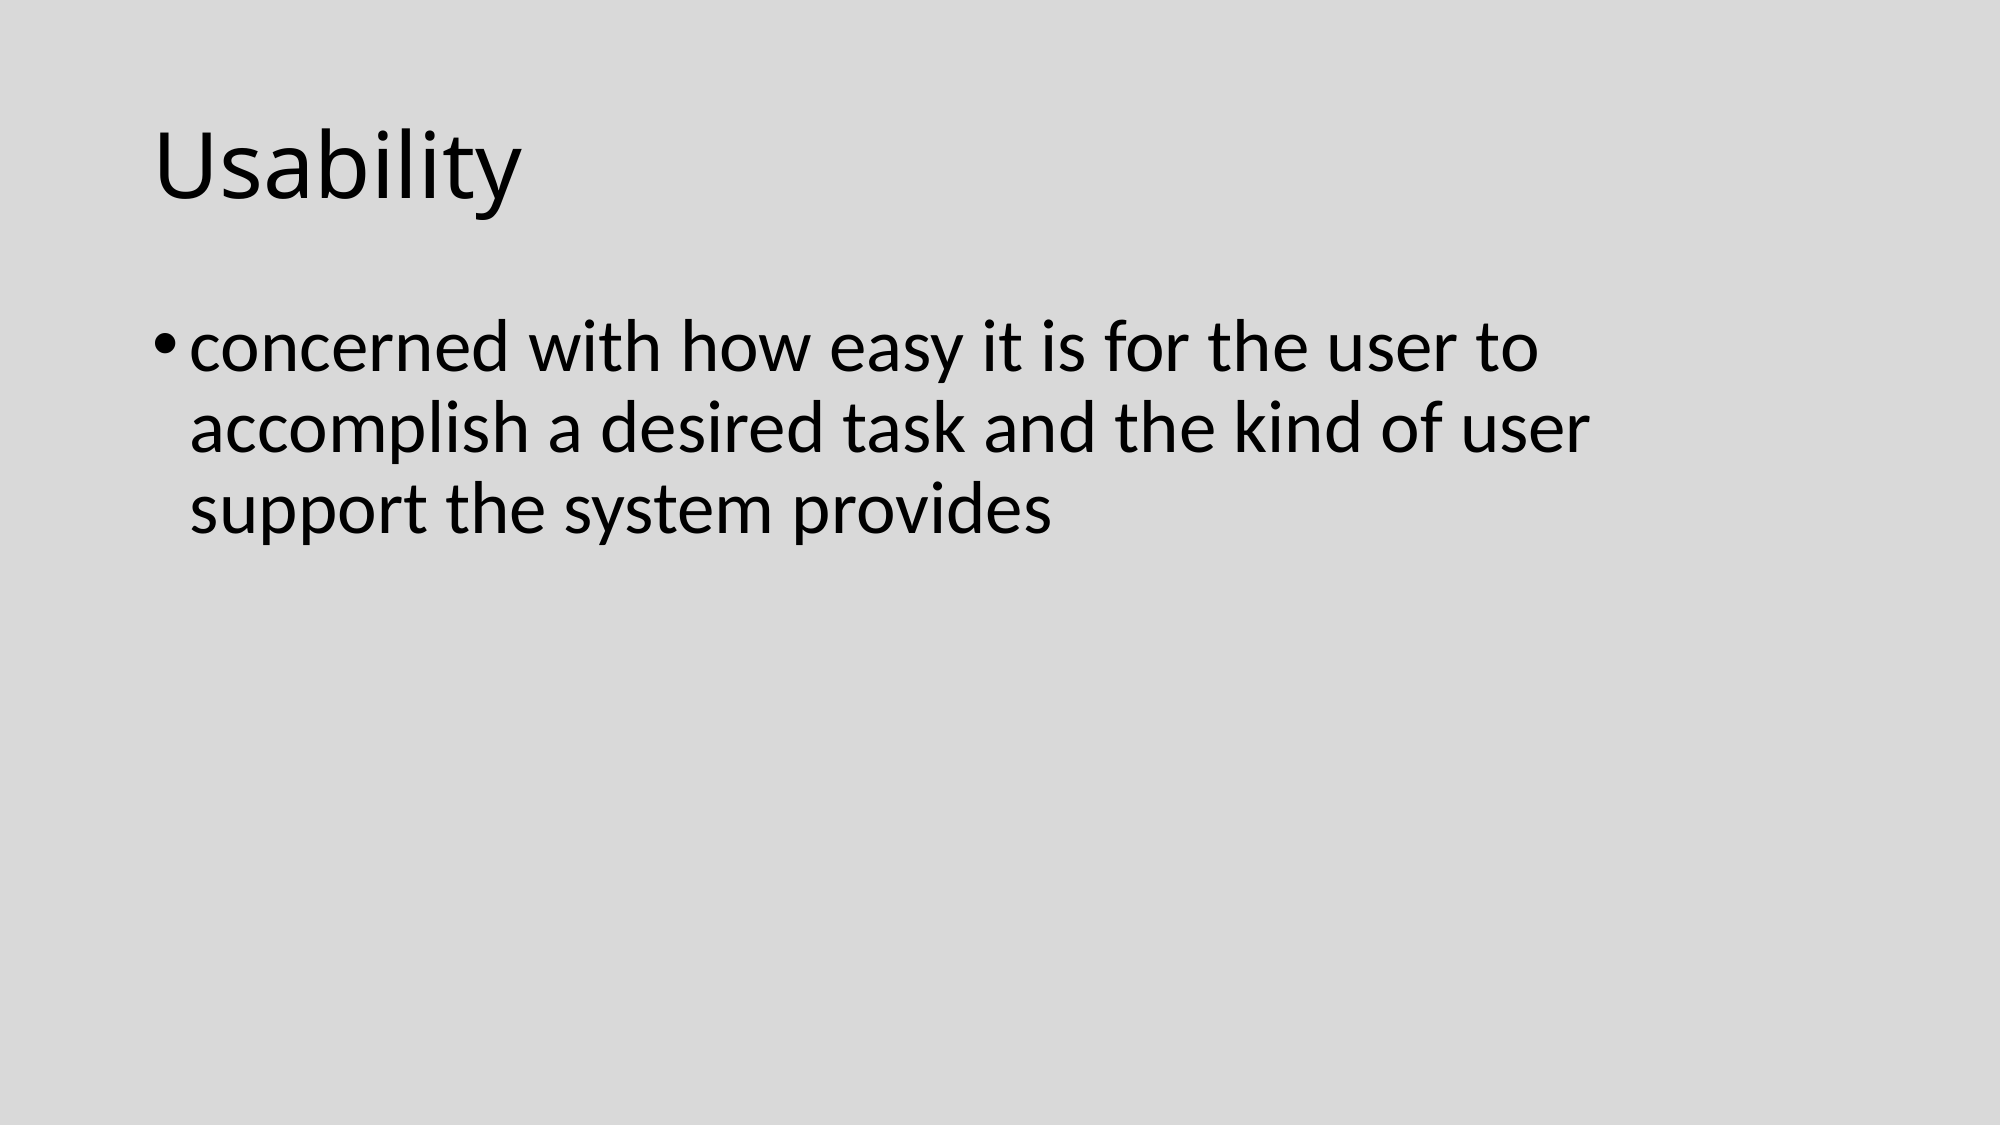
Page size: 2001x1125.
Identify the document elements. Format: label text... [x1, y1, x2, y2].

list concerned with how easy it is for the user to accomplish a desired task and the kind of user support the system provides [137, 299, 1863, 1014]
title Usability [137, 59, 1863, 278]
